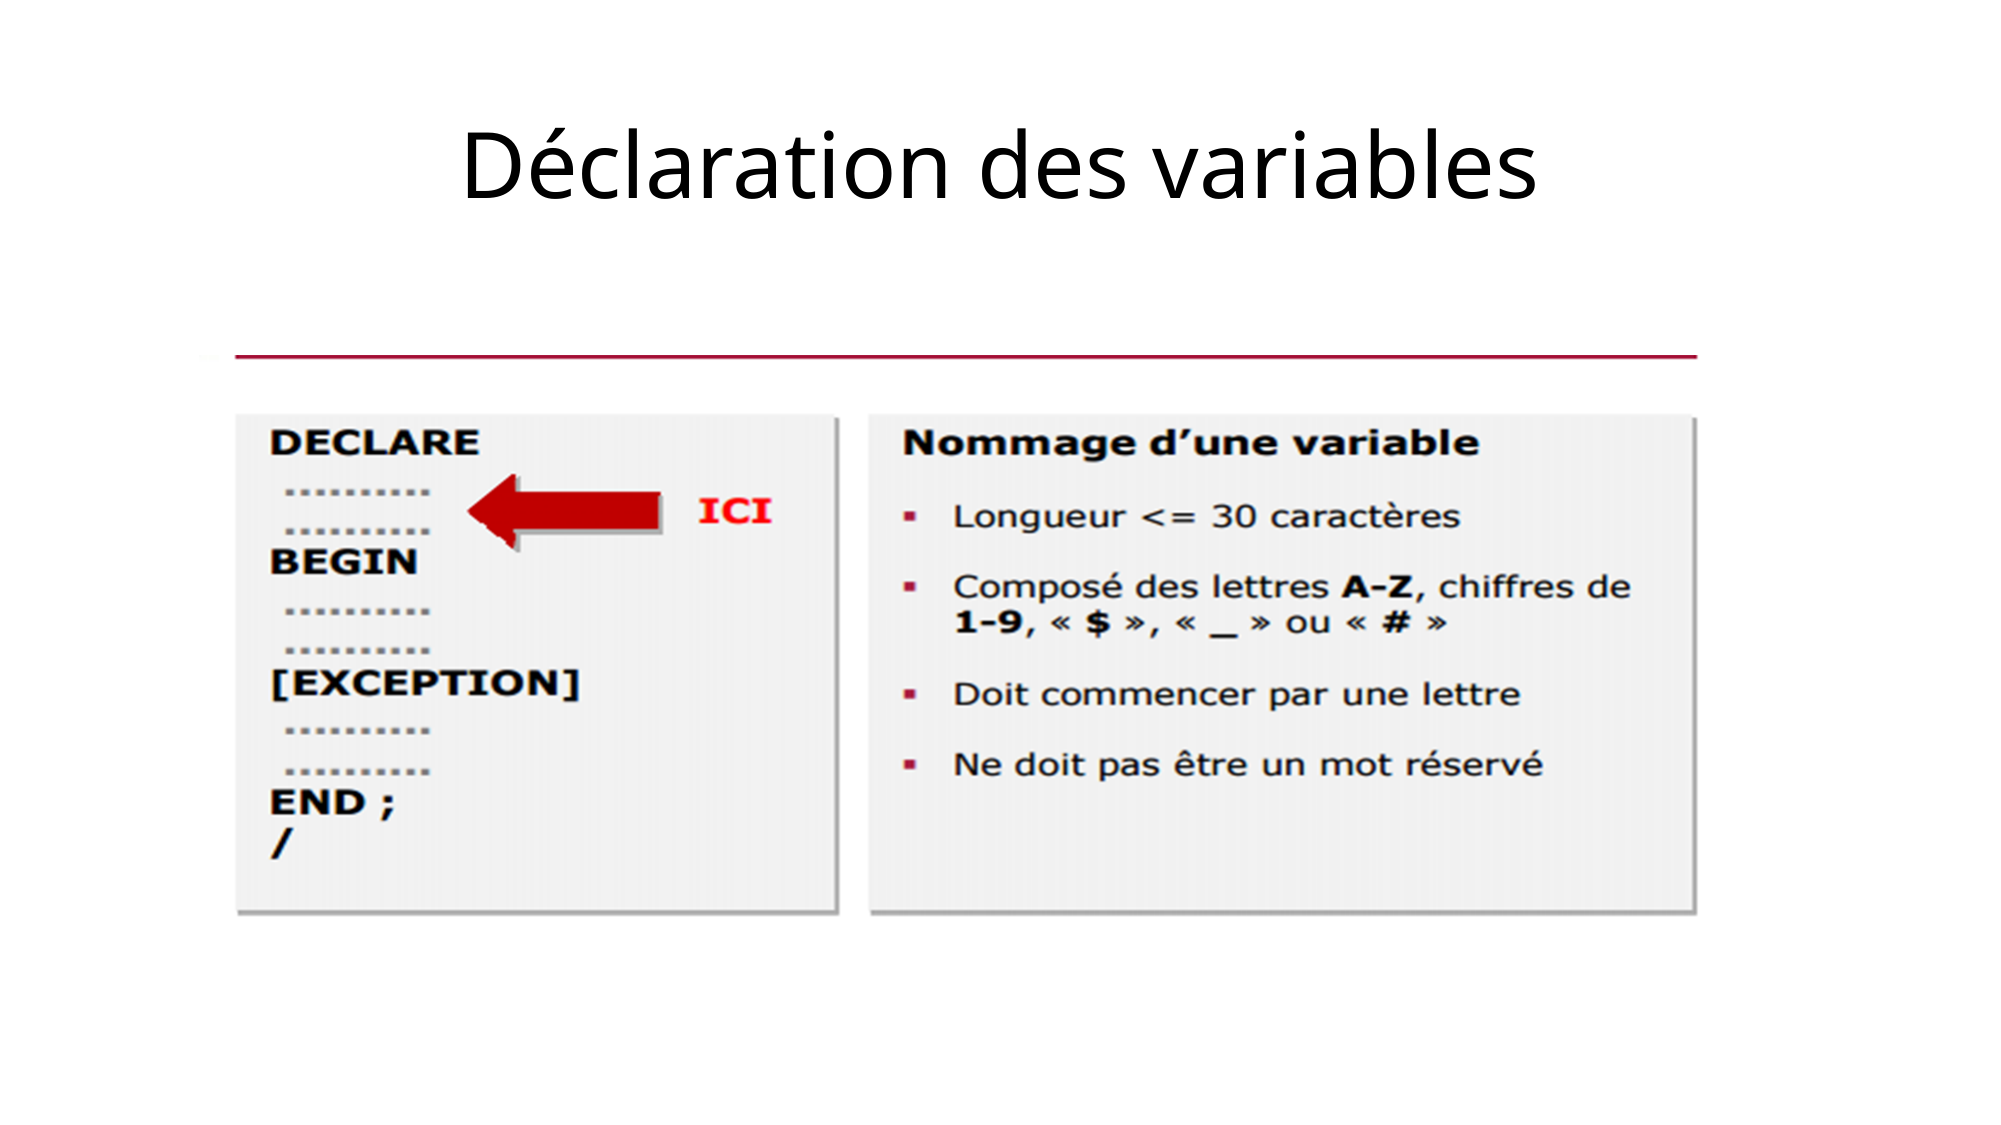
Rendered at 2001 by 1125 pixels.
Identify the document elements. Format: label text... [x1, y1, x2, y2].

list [199, 355, 1801, 957]
title Déclaration des variables [137, 59, 1863, 278]
